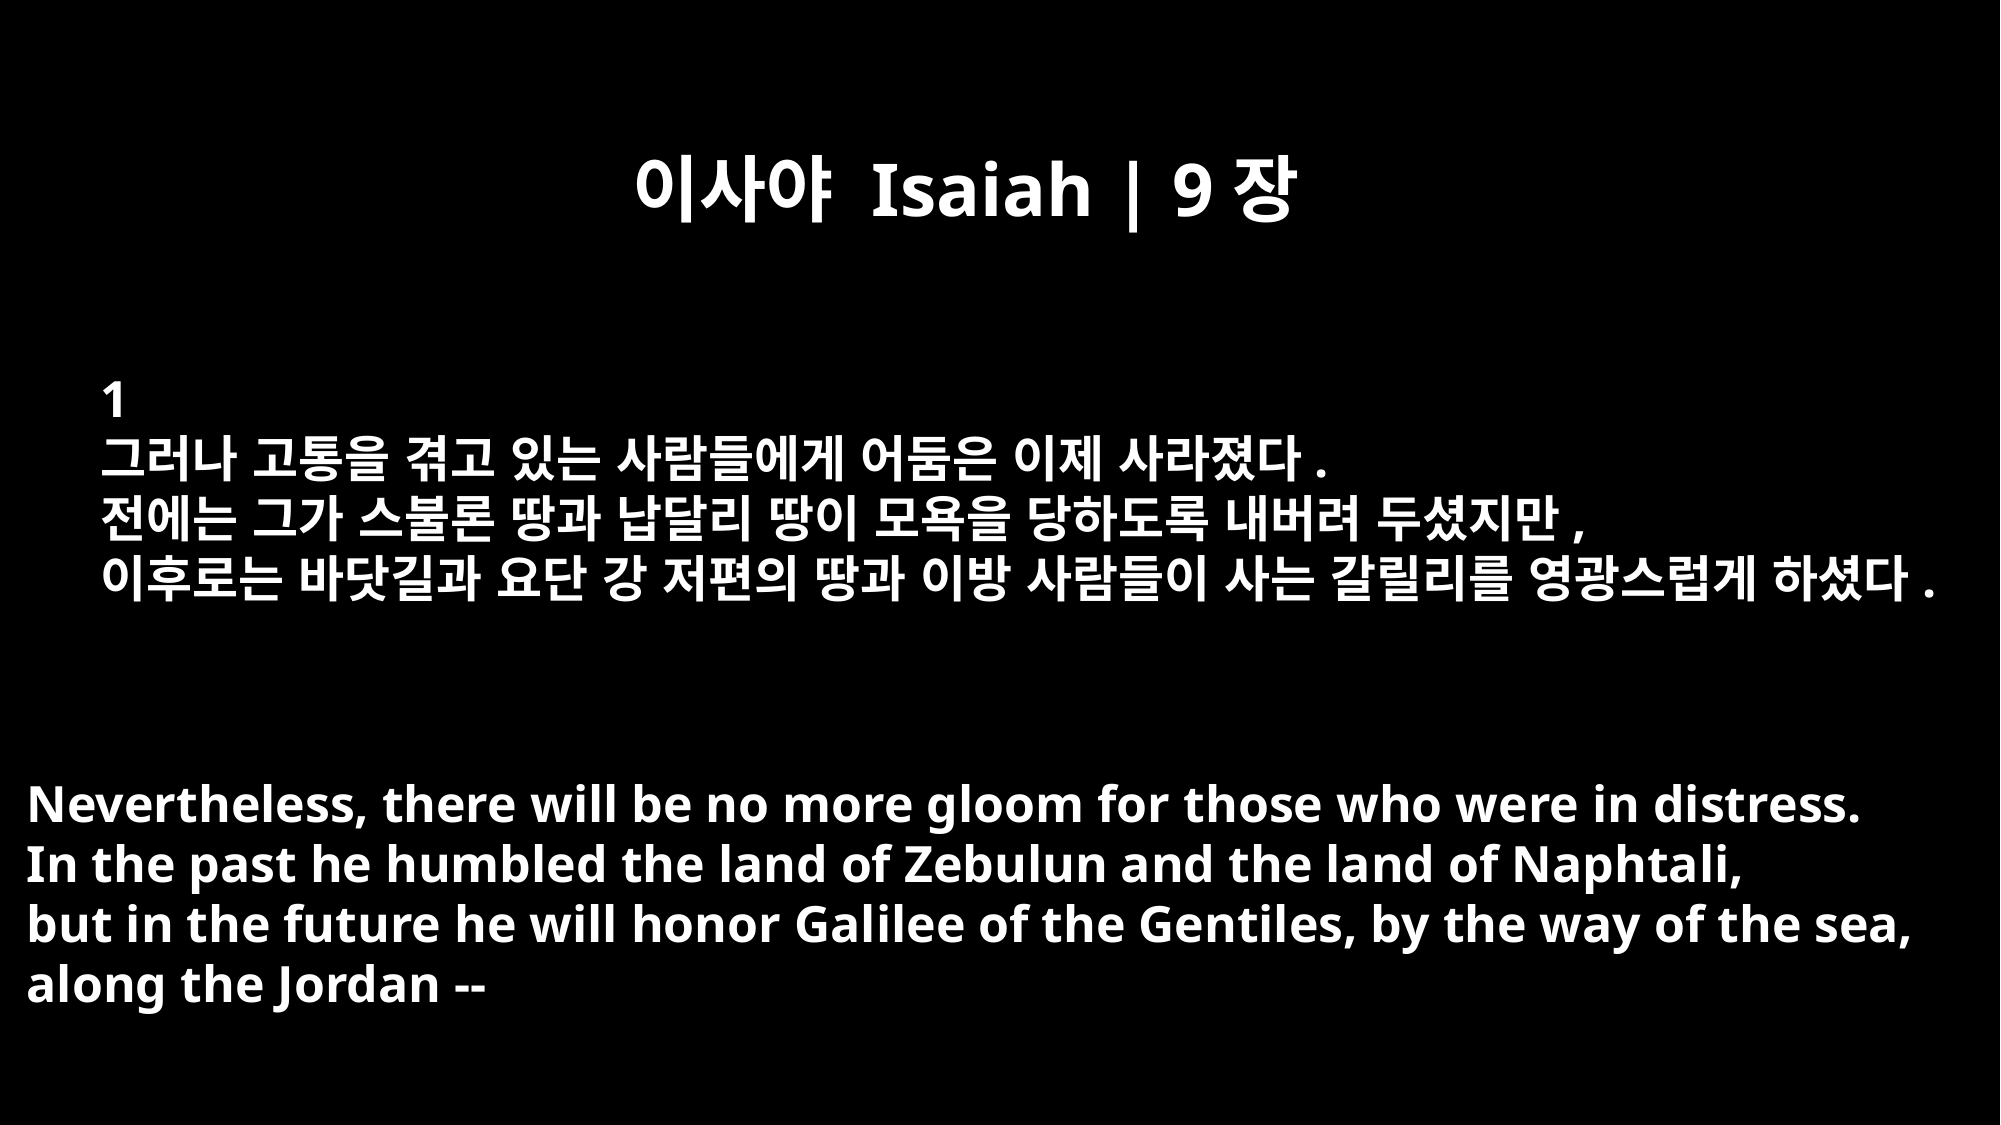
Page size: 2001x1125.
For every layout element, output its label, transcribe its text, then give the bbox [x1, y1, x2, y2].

text_box 이사야 Isaiah | 9장 [617, 136, 1315, 239]
text_box 1 그러나 고통을 겪고 있는 사람들에게 어둠은 이제 사라졌다. 전에는 그가 스불론 땅과 납달리 땅이 모욕을 당하도록 내버려 두셨지만, 이후로는 바닷길과 요단 강 저편의 땅과 이방 사람들이 사는 갈릴리를 영광스럽게 하셨다. [85, 359, 1952, 615]
text_box Nevertheless, there will be no more gloom for those who were in distress. In the past he humbled the land of Zebulun and the land of Naphtali, but in the future he will honor Galilee of the Gentiles, by the way of the sea, along the Jordan -- [11, 764, 1929, 1020]
